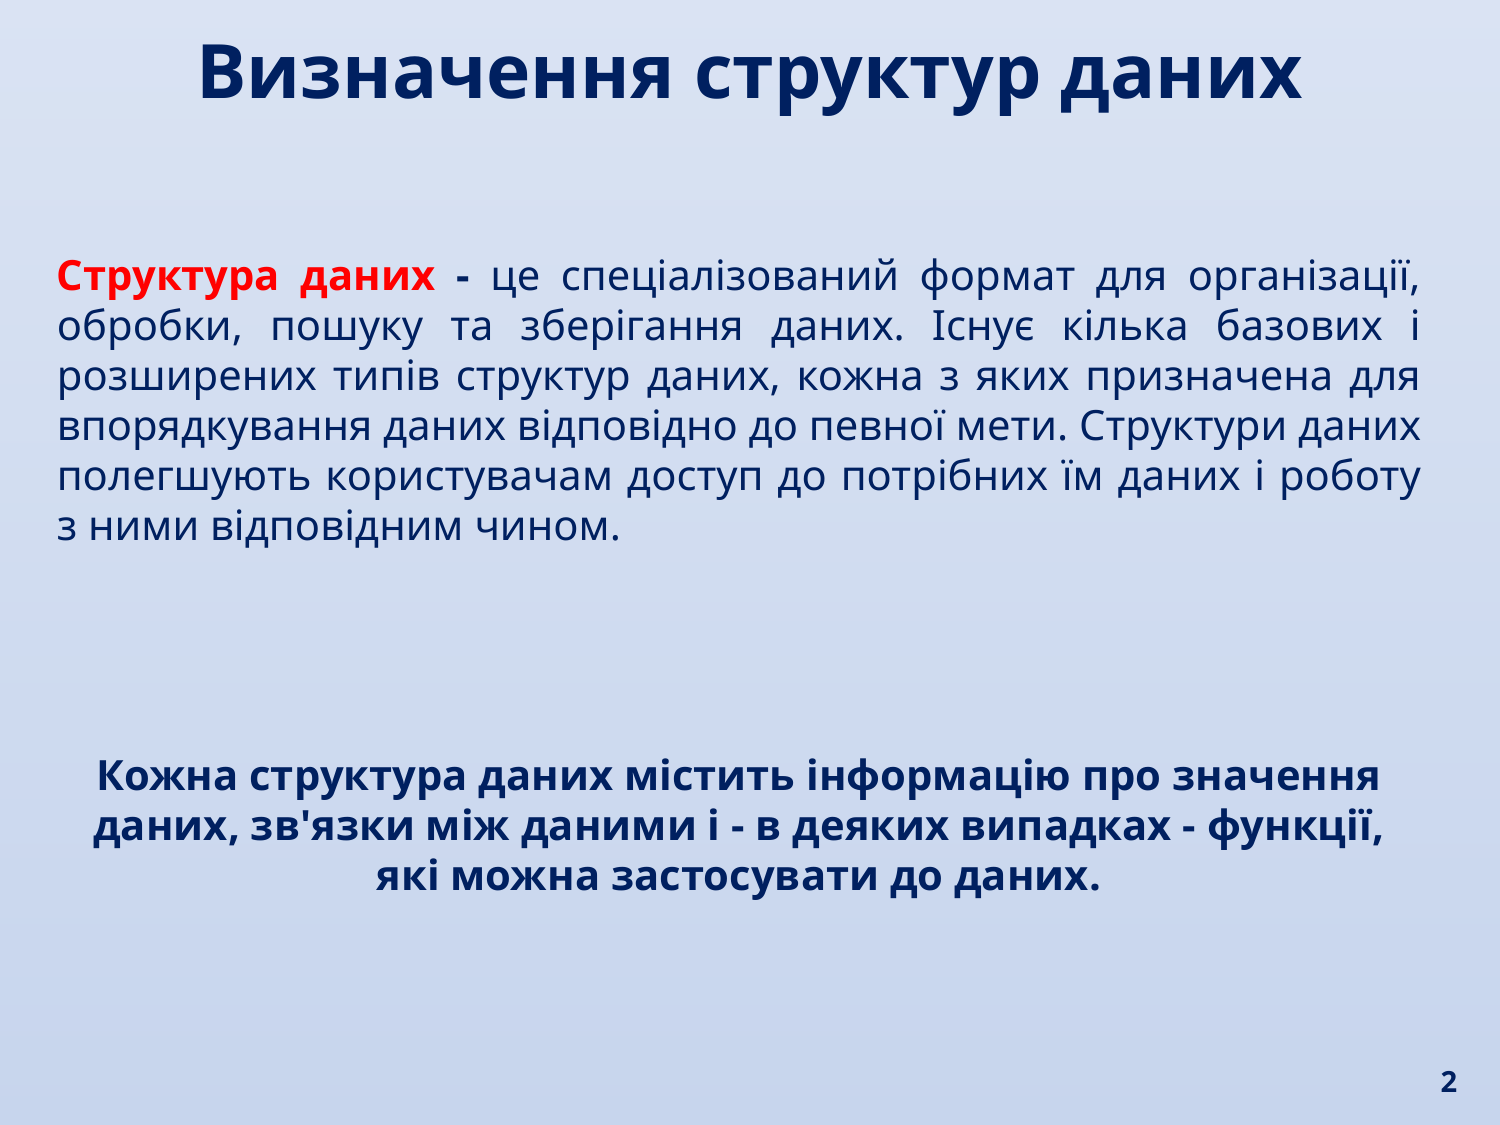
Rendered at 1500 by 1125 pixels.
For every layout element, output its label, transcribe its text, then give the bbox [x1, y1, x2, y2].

text_box Визначення структур даних [17, 16, 1483, 121]
text_box 2 [1399, 1035, 1473, 1111]
text_box Структура даних - це спеціалізований формат для організації, обробки, пошуку та зберігання даних. Існує кілька базових і розширених типів структур даних, кожна з яких призначена для впорядкування даних відповідно до певної мети. Структури даних полегшують користувачам доступ до потрібних їм даних і роботу з ними відповідним чином. Кожна структура даних містить інформацію про значення даних, зв'язки між даними і - в деяких випадках - функції, які можна застосувати до даних. [42, 241, 1436, 907]
